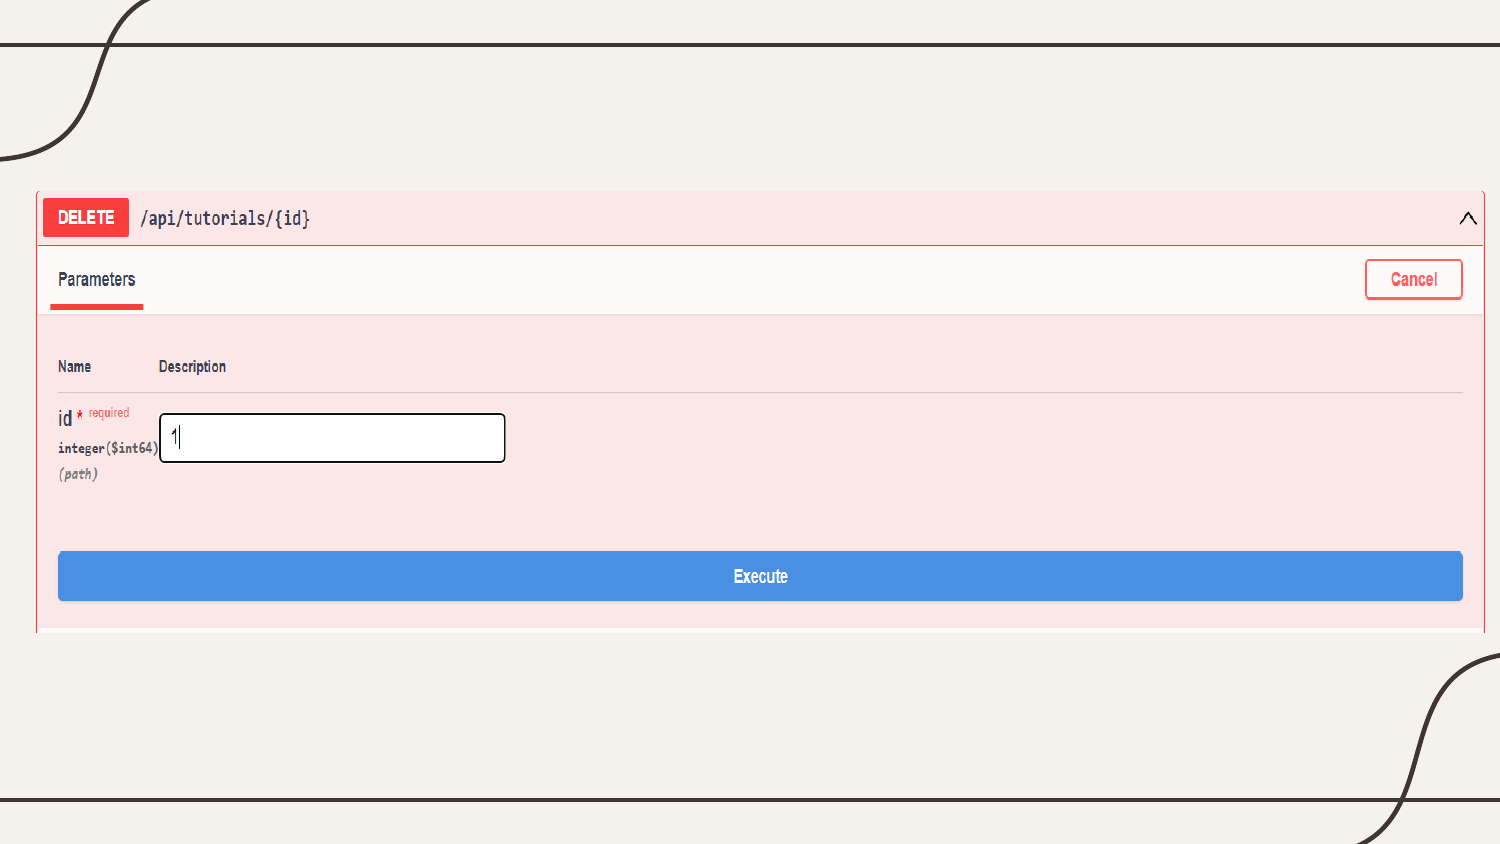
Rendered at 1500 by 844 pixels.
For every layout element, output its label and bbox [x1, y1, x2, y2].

picture [35, 191, 1486, 634]
